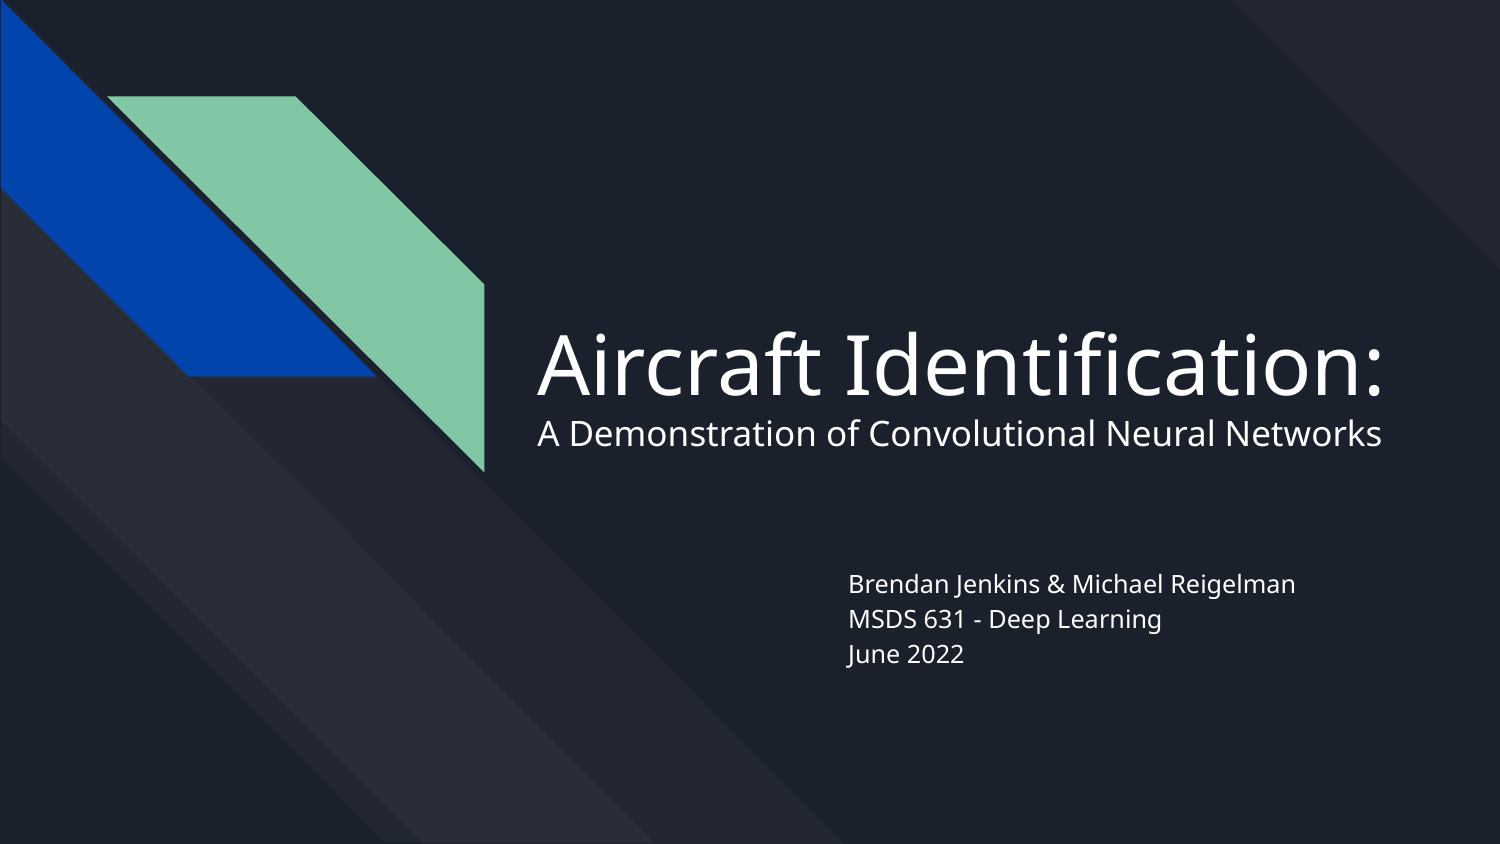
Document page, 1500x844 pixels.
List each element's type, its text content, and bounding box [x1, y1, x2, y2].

subtitle Brendan Jenkins & Michael Reigelman MSDS 631 - Deep Learning June 2022 [833, 548, 1403, 632]
title Aircraft Identification: A Demonstration of Convolutional Neural Networks [522, 296, 1464, 518]
